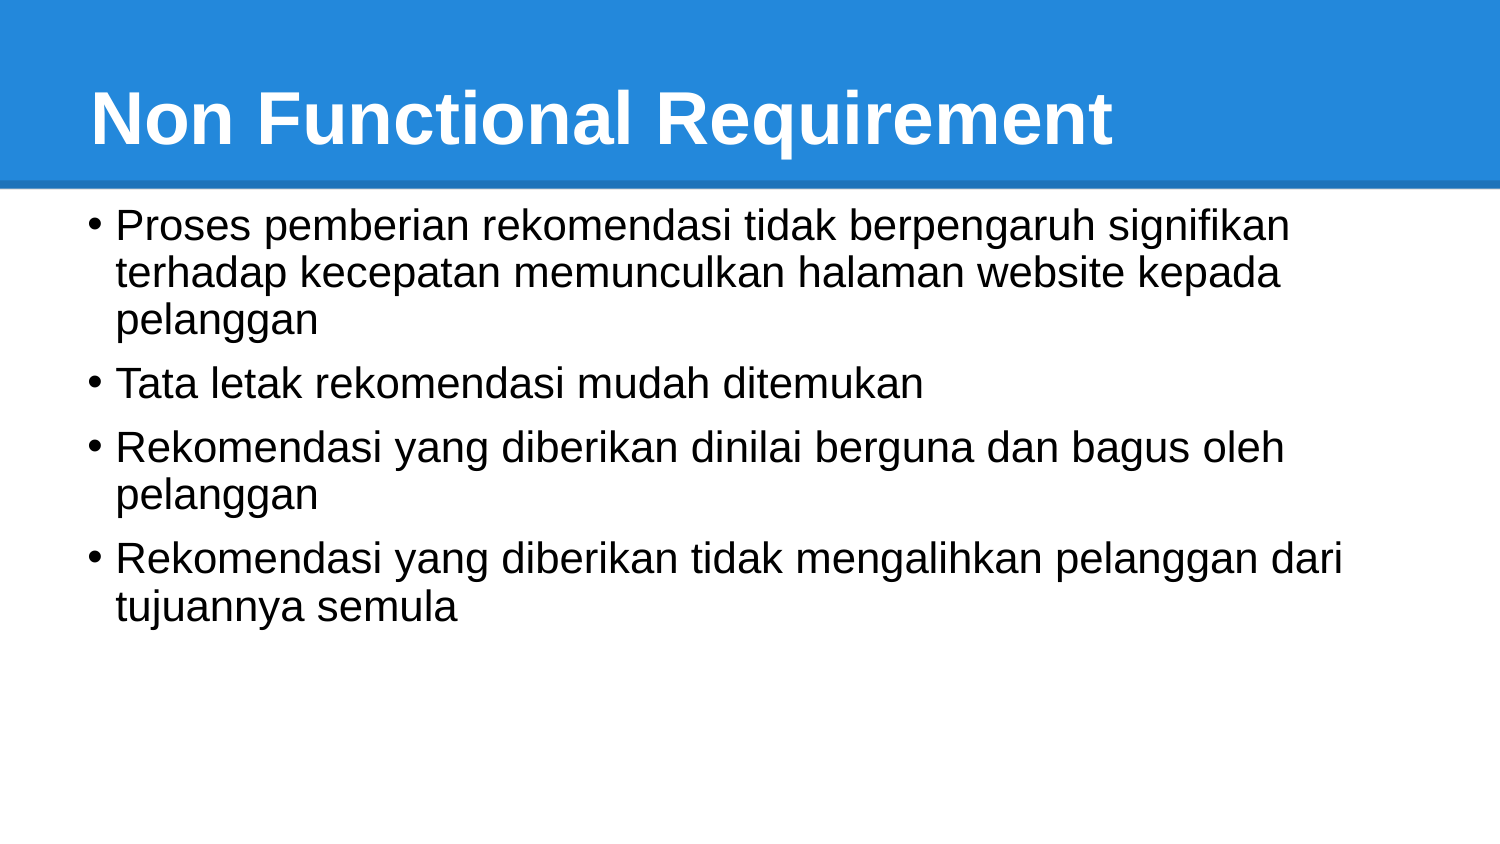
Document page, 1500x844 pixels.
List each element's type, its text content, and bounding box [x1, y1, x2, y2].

list Proses pemberian rekomendasi tidak berpengaruh signifikan terhadap kecepatan memunculkan halaman website kepada pelanggan Tata letak rekomendasi mudah ditemukan Rekomendasi yang diberikan dinilai berguna dan bagus oleh pelanggan Rekomendasi yang diberikan tidak mengalihkan pelanggan dari tujuannya semula [75, 196, 1425, 808]
title Non Functional Requirement [75, 33, 1425, 175]
